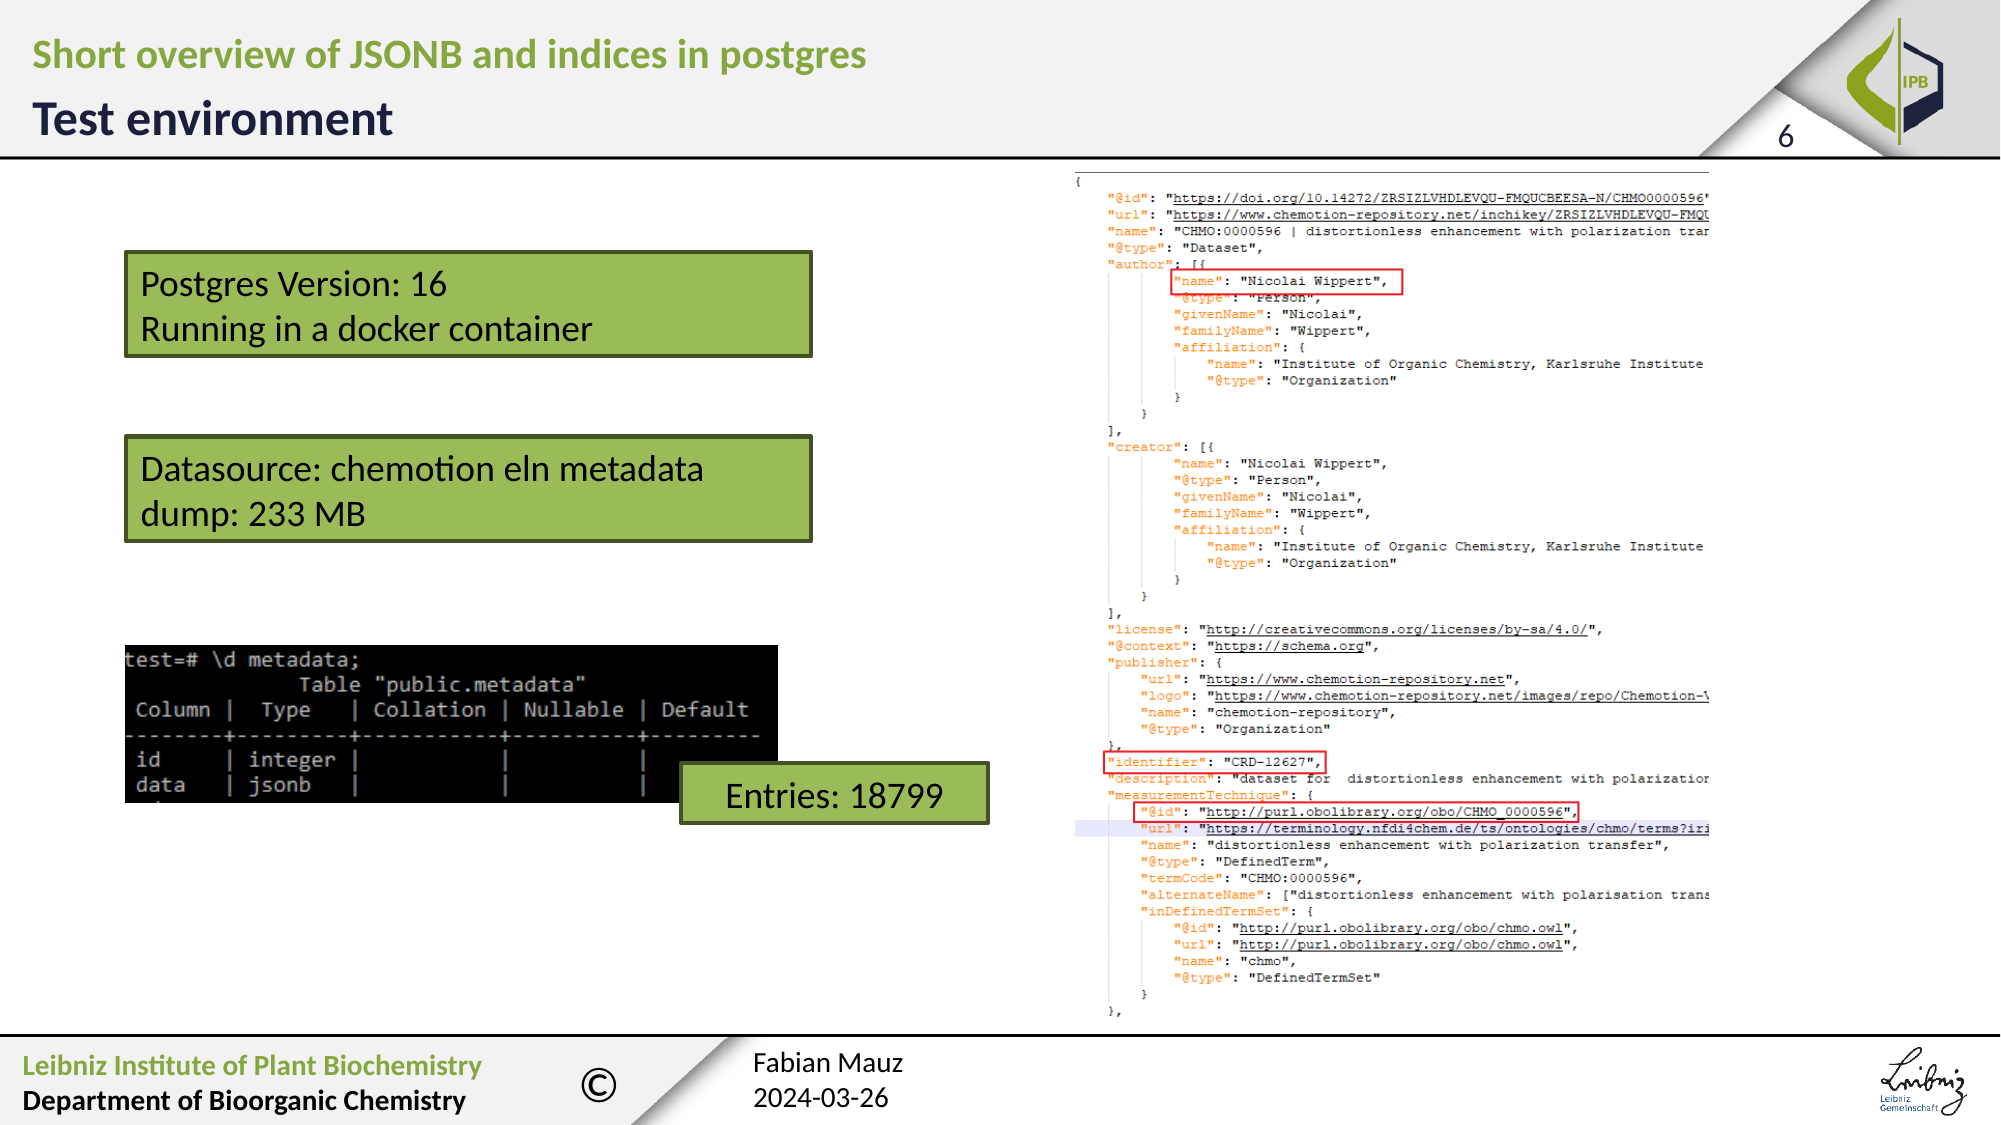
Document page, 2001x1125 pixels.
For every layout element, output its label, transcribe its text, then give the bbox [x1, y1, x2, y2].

text_box Datasource: chemotion eln metadata dump: 233 MB [124, 434, 813, 543]
list Test environment [17, 79, 1223, 149]
list Short overview of JSONB and indices in postgres [17, 19, 1223, 79]
picture [0, 0, 2001, 1125]
text_box Entries: 18799 [679, 761, 990, 825]
text_box Postgres Version: 16 Running in a docker container [124, 250, 813, 358]
